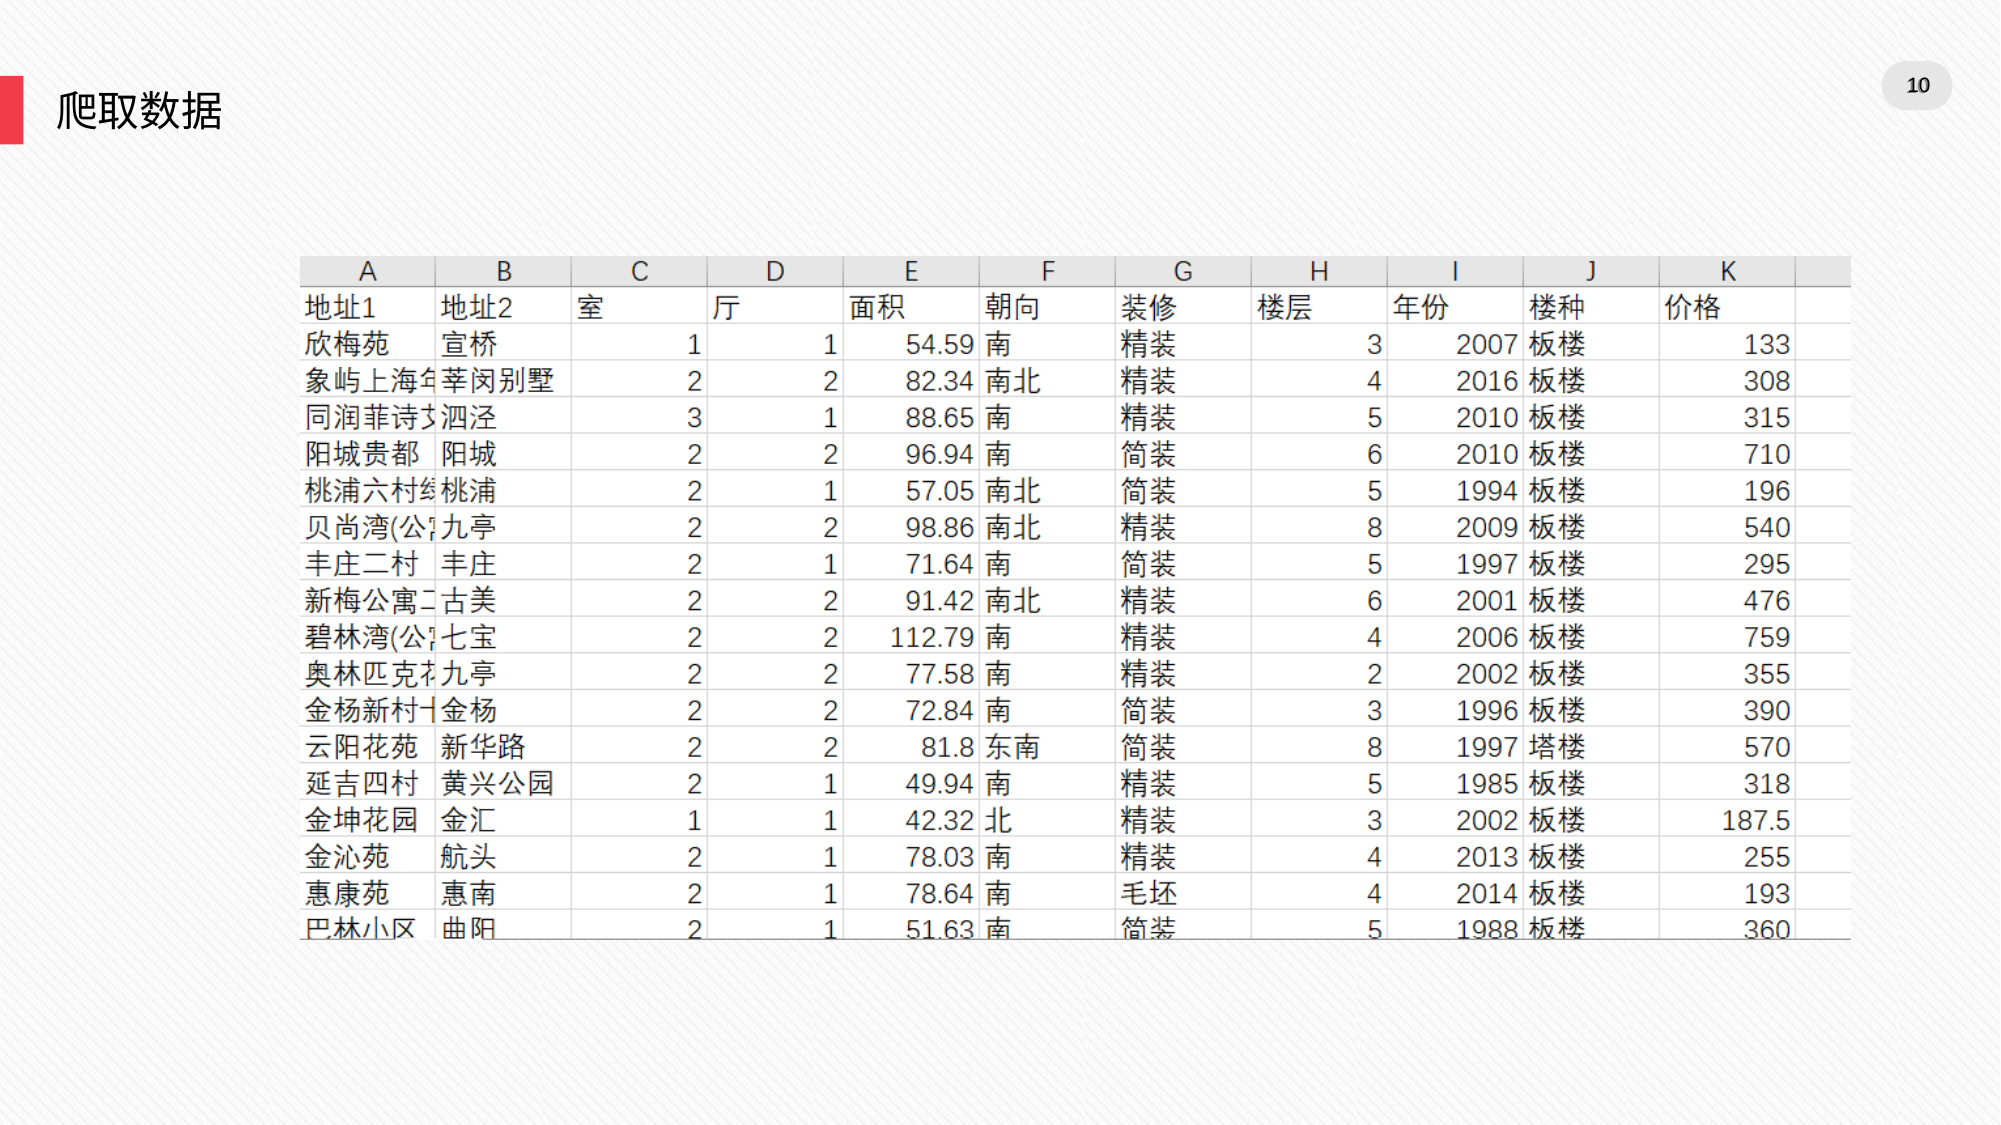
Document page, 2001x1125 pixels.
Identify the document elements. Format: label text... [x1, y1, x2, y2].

picture [0, 0, 2001, 1125]
slide_number 10 [1881, 53, 1953, 118]
text_box 爬取数据 [41, 82, 668, 152]
text_box 10 [1883, 71, 1955, 103]
